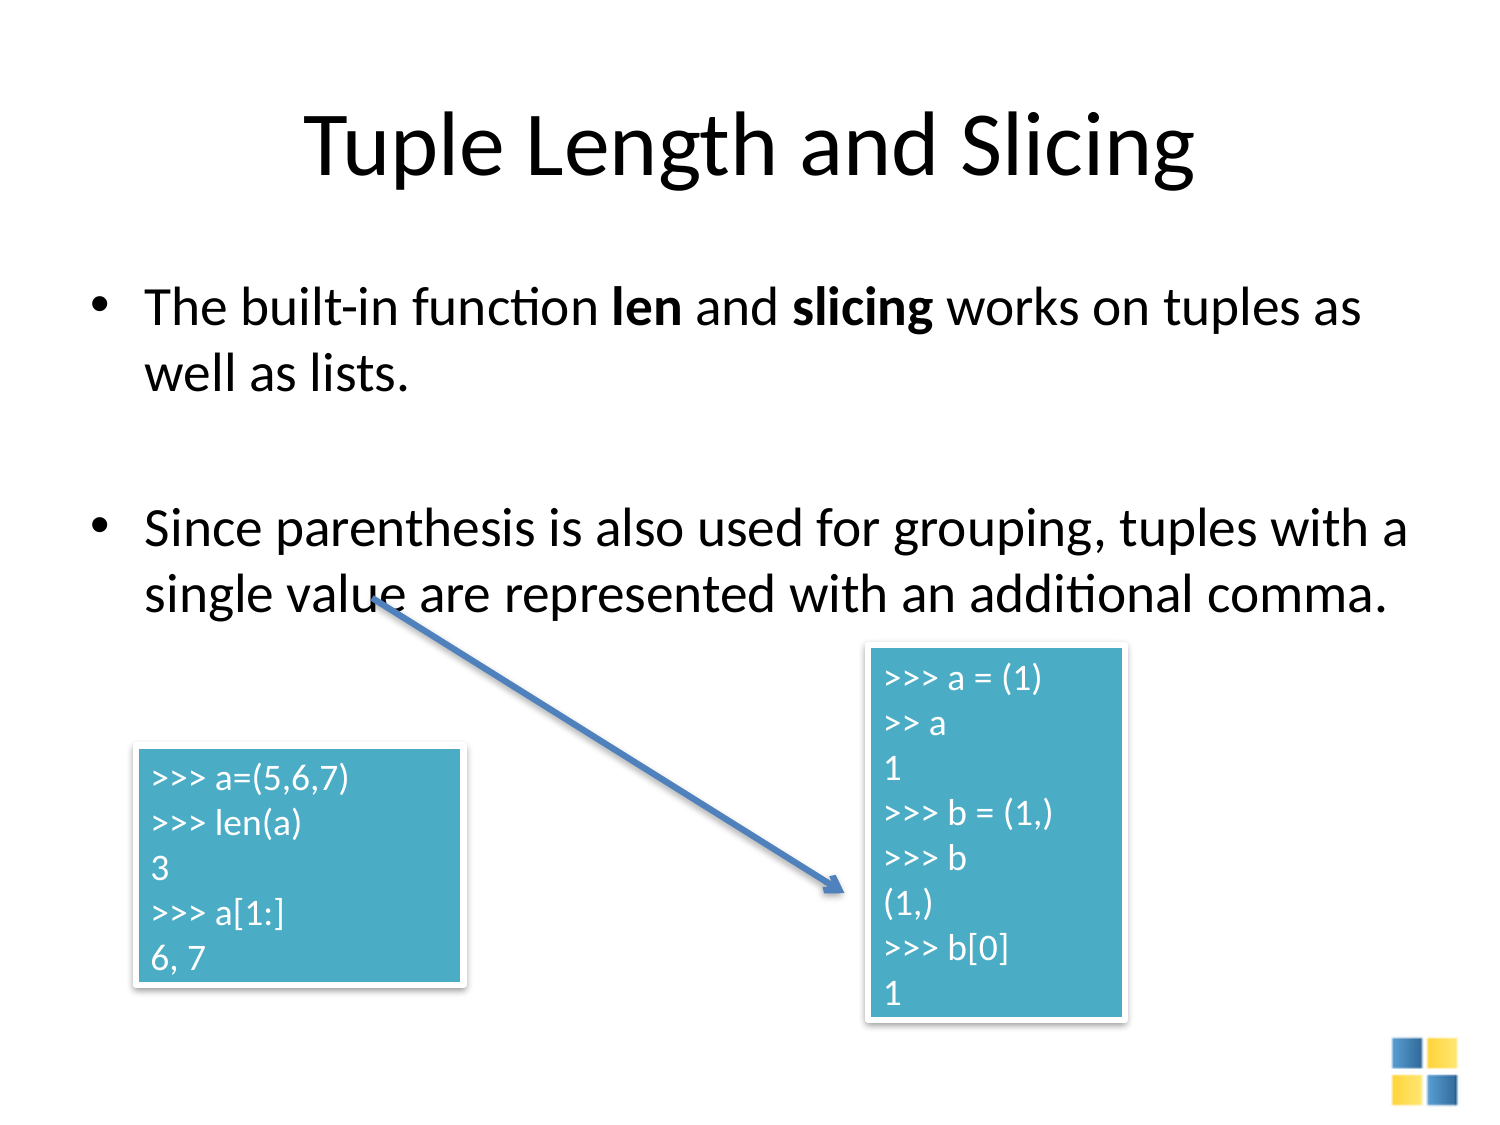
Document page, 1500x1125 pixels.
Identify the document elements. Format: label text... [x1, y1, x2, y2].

text_box >>> a=(5,6,7) >>> len(a) 3 >>> a[1:] 6, 7 [133, 742, 467, 988]
title Tuple Length and Slicing [75, 45, 1425, 233]
picture [1387, 1034, 1463, 1110]
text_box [371, 597, 845, 894]
text_box >>> a = (1) >> a 1 >>> b = (1,) >>> b (1,) >>> b[0] 1 [865, 642, 1128, 1023]
list The built-in function len and slicing works on tuples as well as lists. Since parenthesis is also used for grouping, tuples with a single value are represented with an additional comma. [75, 262, 1425, 634]
